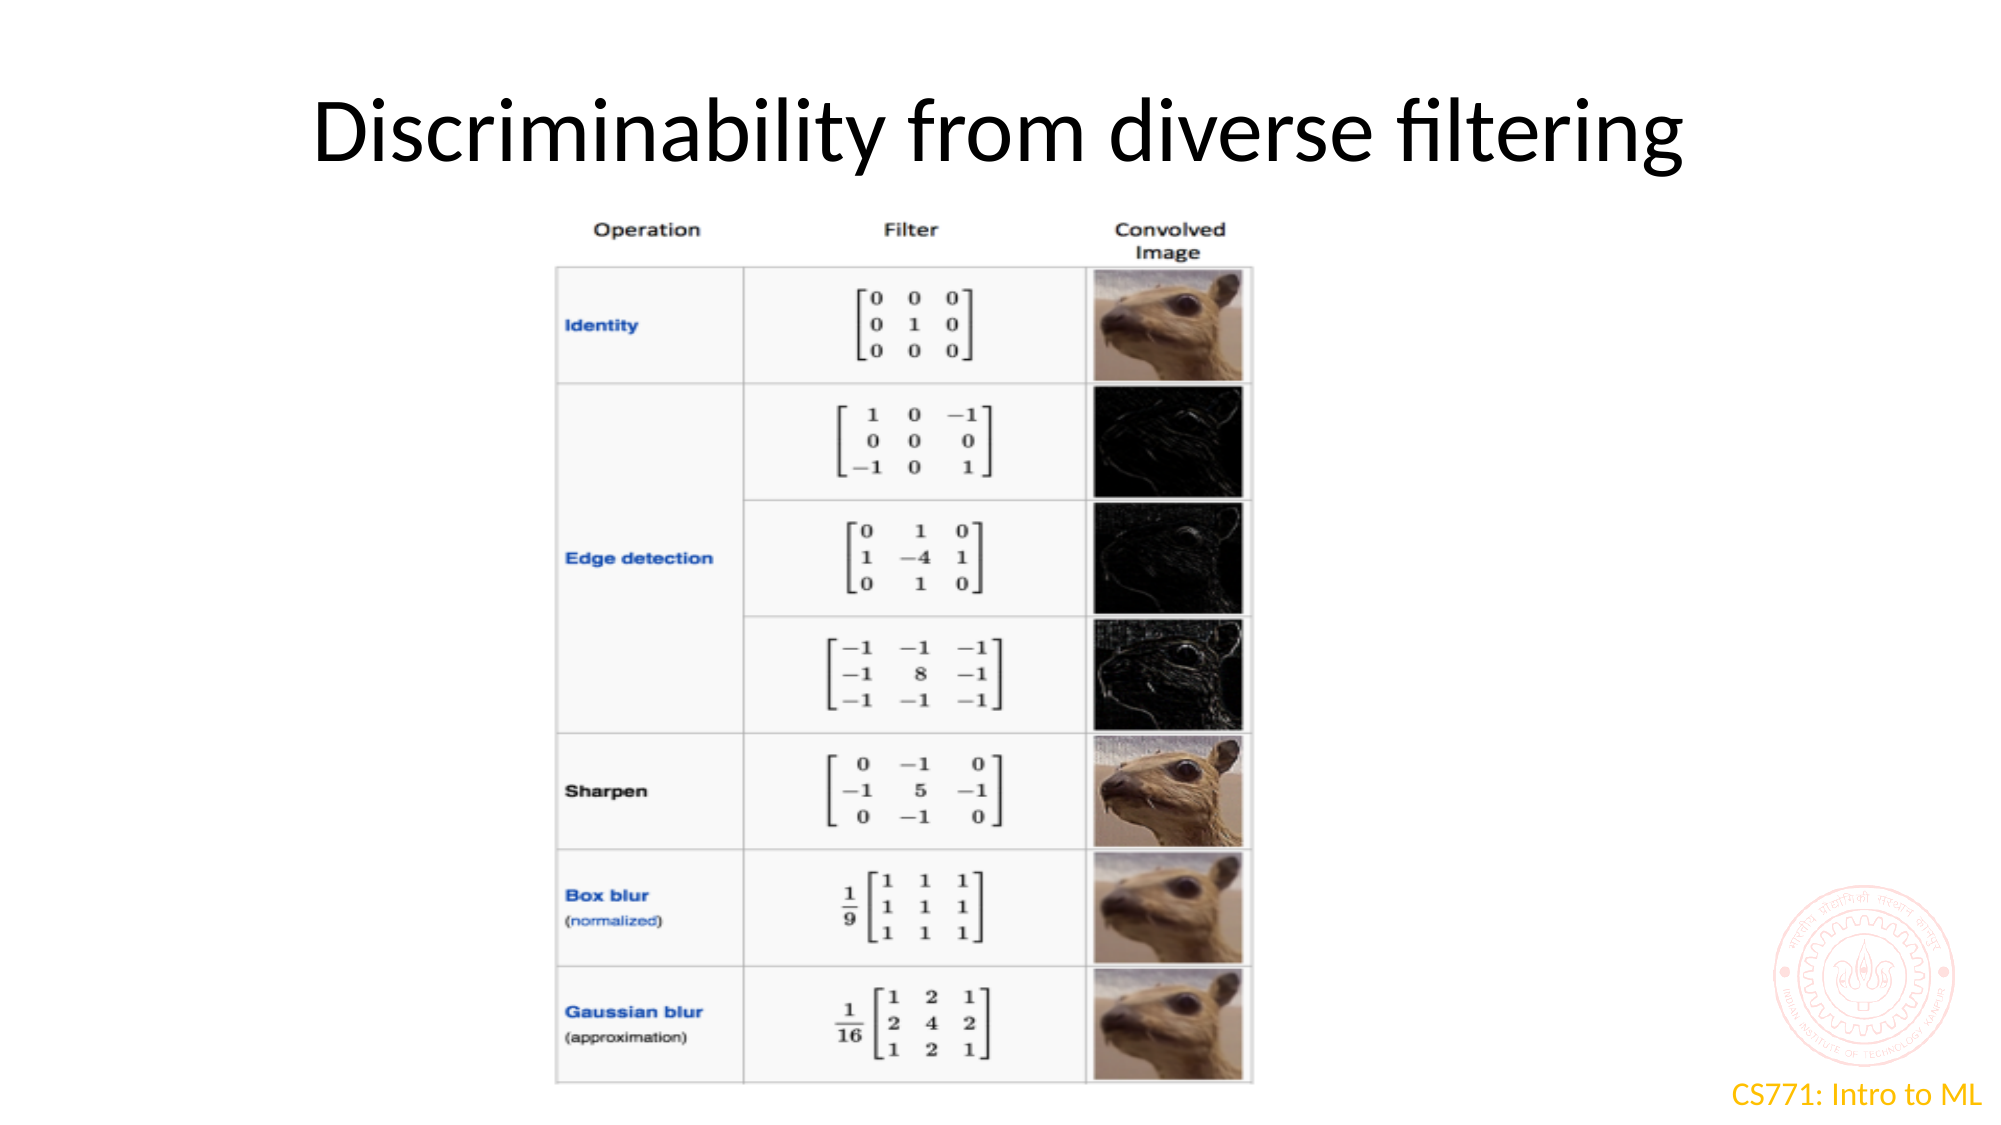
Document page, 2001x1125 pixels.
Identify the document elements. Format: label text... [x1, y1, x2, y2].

text_box Discriminability from diverse filtering [99, 45, 1900, 233]
picture [549, 212, 1263, 1091]
